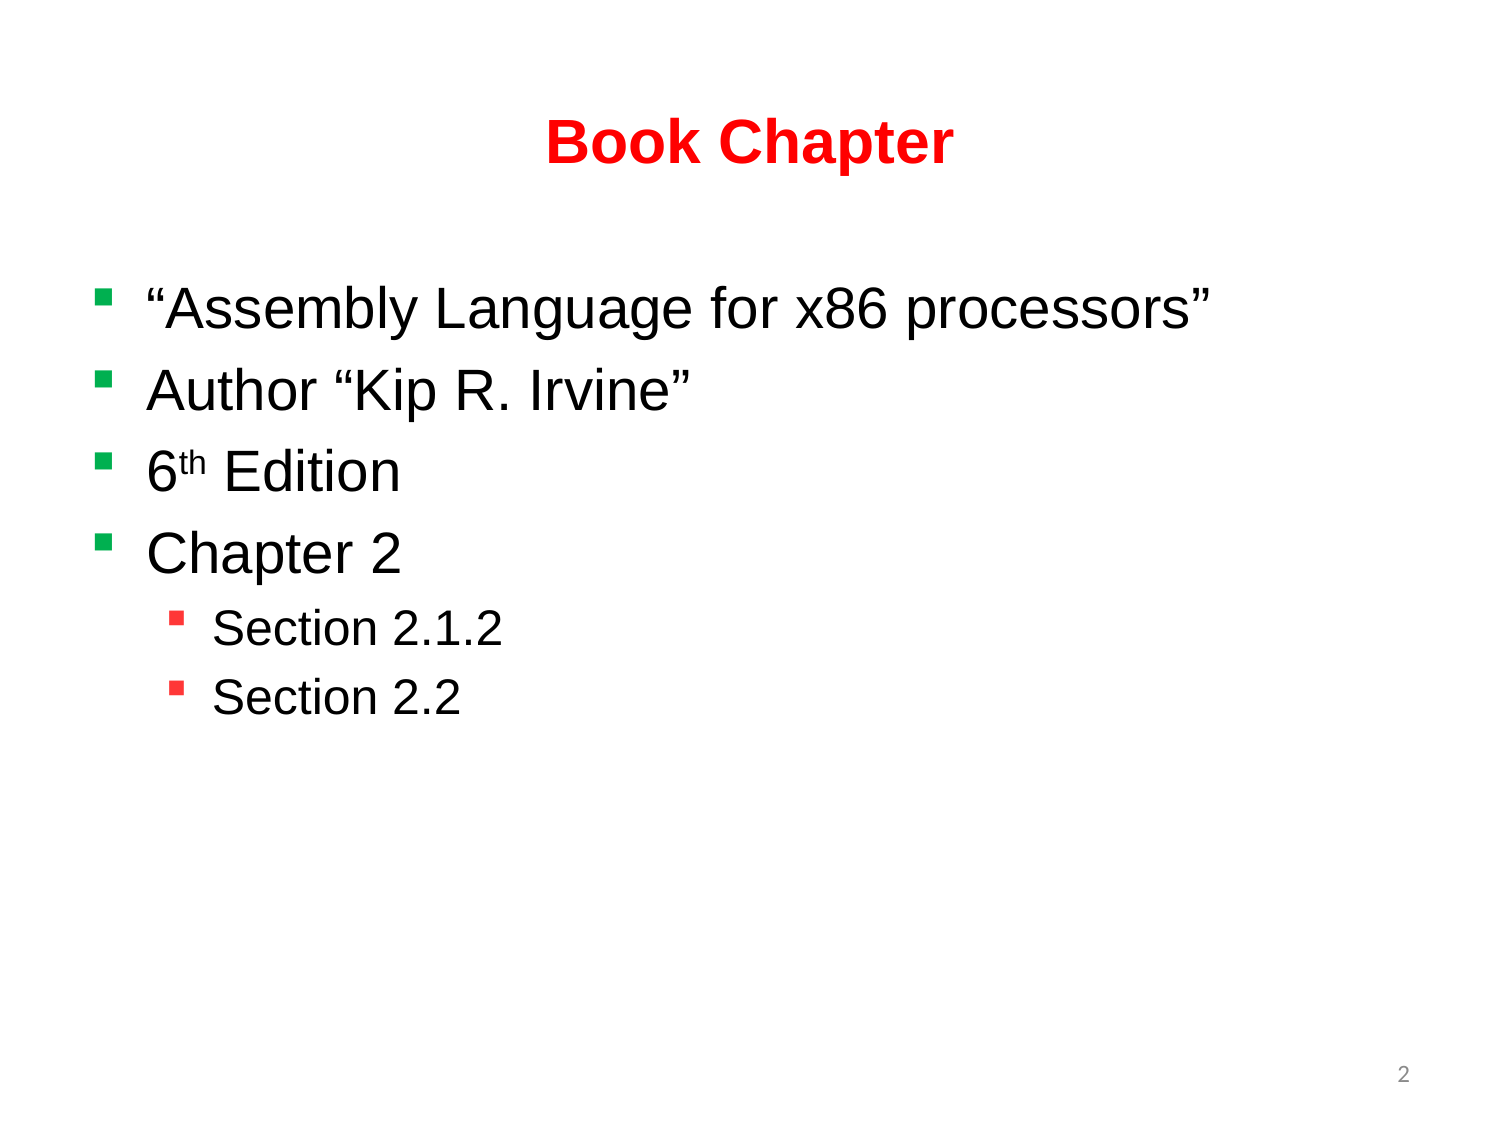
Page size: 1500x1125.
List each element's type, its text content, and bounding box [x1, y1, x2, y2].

list “Assembly Language for x86 processors” Author “Kip R. Irvine” 6th Edition Chapter 2 Section 2.1.2 Section 2.2 [75, 262, 1425, 1005]
slide_number 2 [1074, 1042, 1425, 1103]
title Book Chapter [75, 45, 1425, 233]
